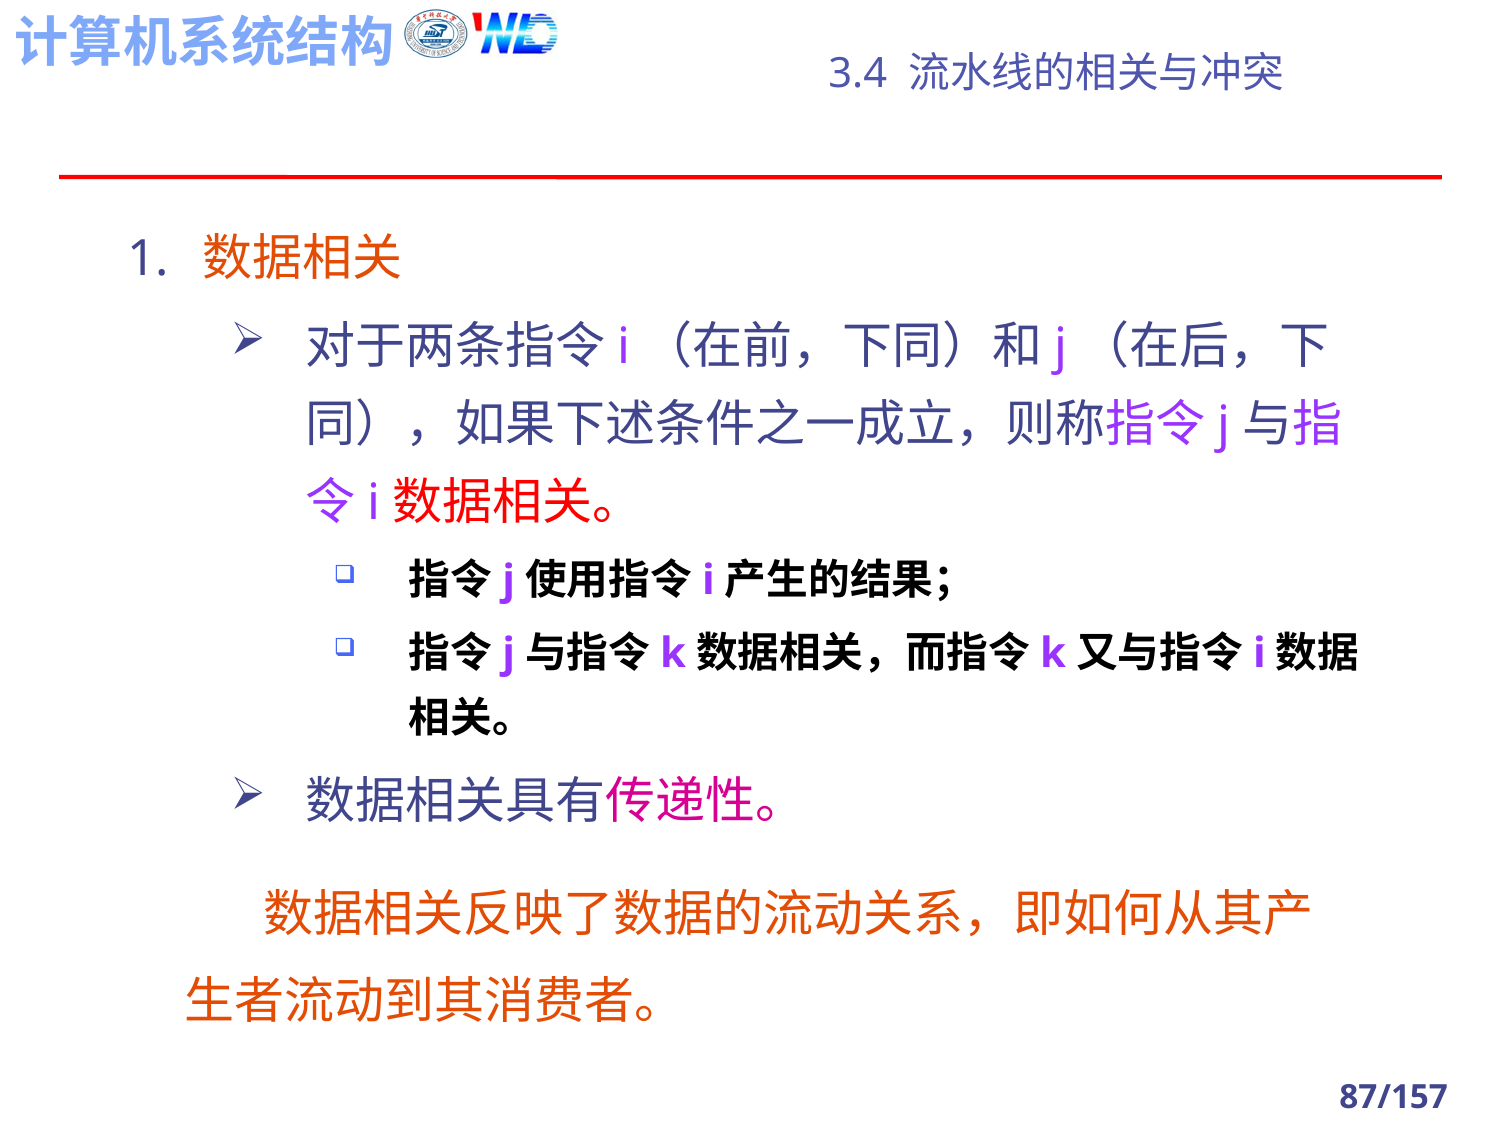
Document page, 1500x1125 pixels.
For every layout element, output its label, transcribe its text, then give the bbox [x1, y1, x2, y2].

picture [401, 9, 558, 58]
list 数据相关 对于两条指令i（在前，下同）和j（在后，下同），如果下述条件之一成立，则称指令j与指令i数据相关。 指令j使用指令i产生的结果； 指令j与指令k数据相关，而指令k又与指令i数据相关。 数据相关具有传递性。 数据相关反映了数据的流动关系，即如何从其产 生者流动到其消费者。 [112, 199, 1388, 1013]
title 3.4 流水线的相关与冲突 [637, 40, 1476, 104]
